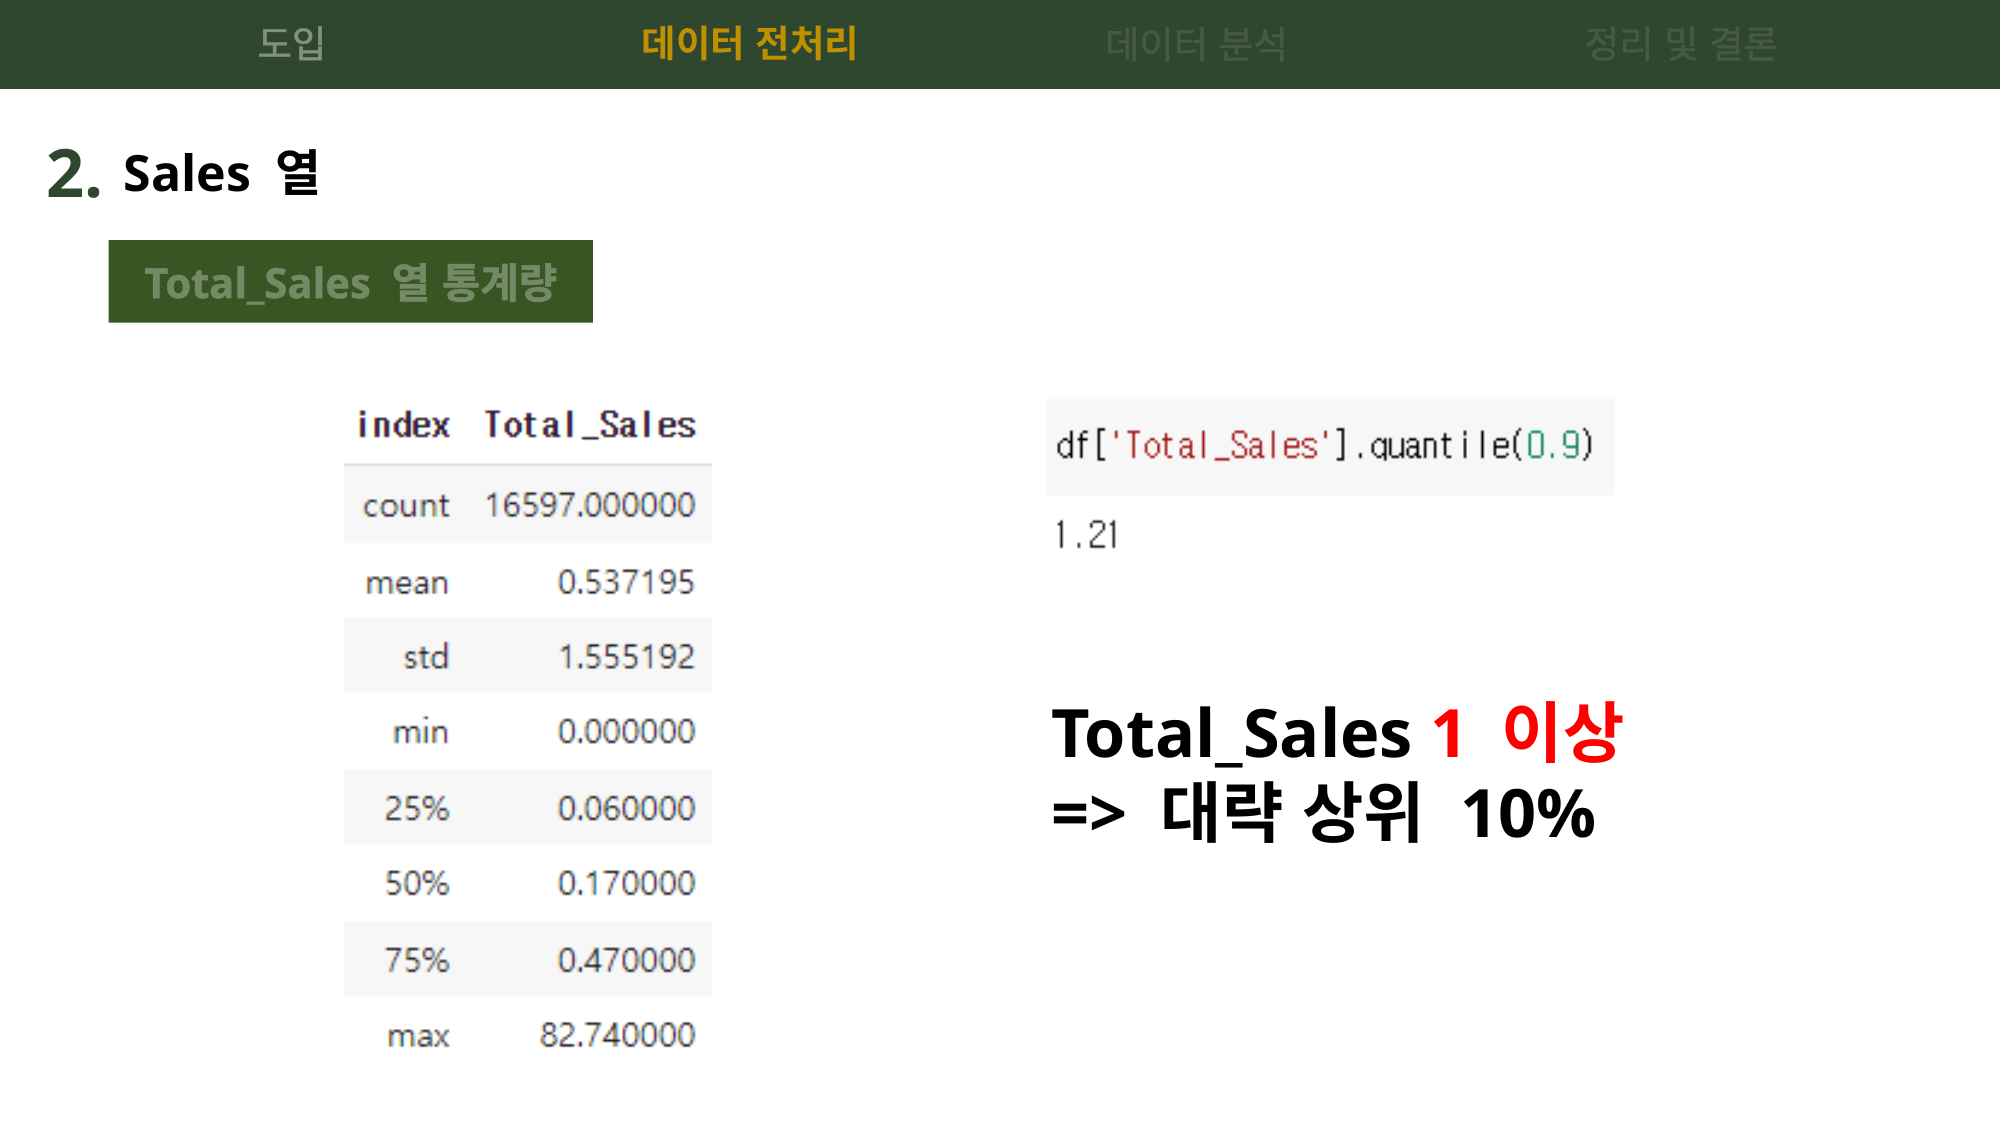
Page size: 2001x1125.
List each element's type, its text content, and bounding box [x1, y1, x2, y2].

picture [344, 392, 715, 1069]
text_box Sales 열 [119, 133, 1103, 209]
text_box Total_Sales 1 이상 => 대략 상위 10% [1036, 683, 1656, 858]
text_box Total_Sales 열 통계량 [108, 239, 594, 324]
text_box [0, 0, 2000, 89]
picture [1046, 393, 1614, 571]
text_box 2. [31, 123, 119, 219]
